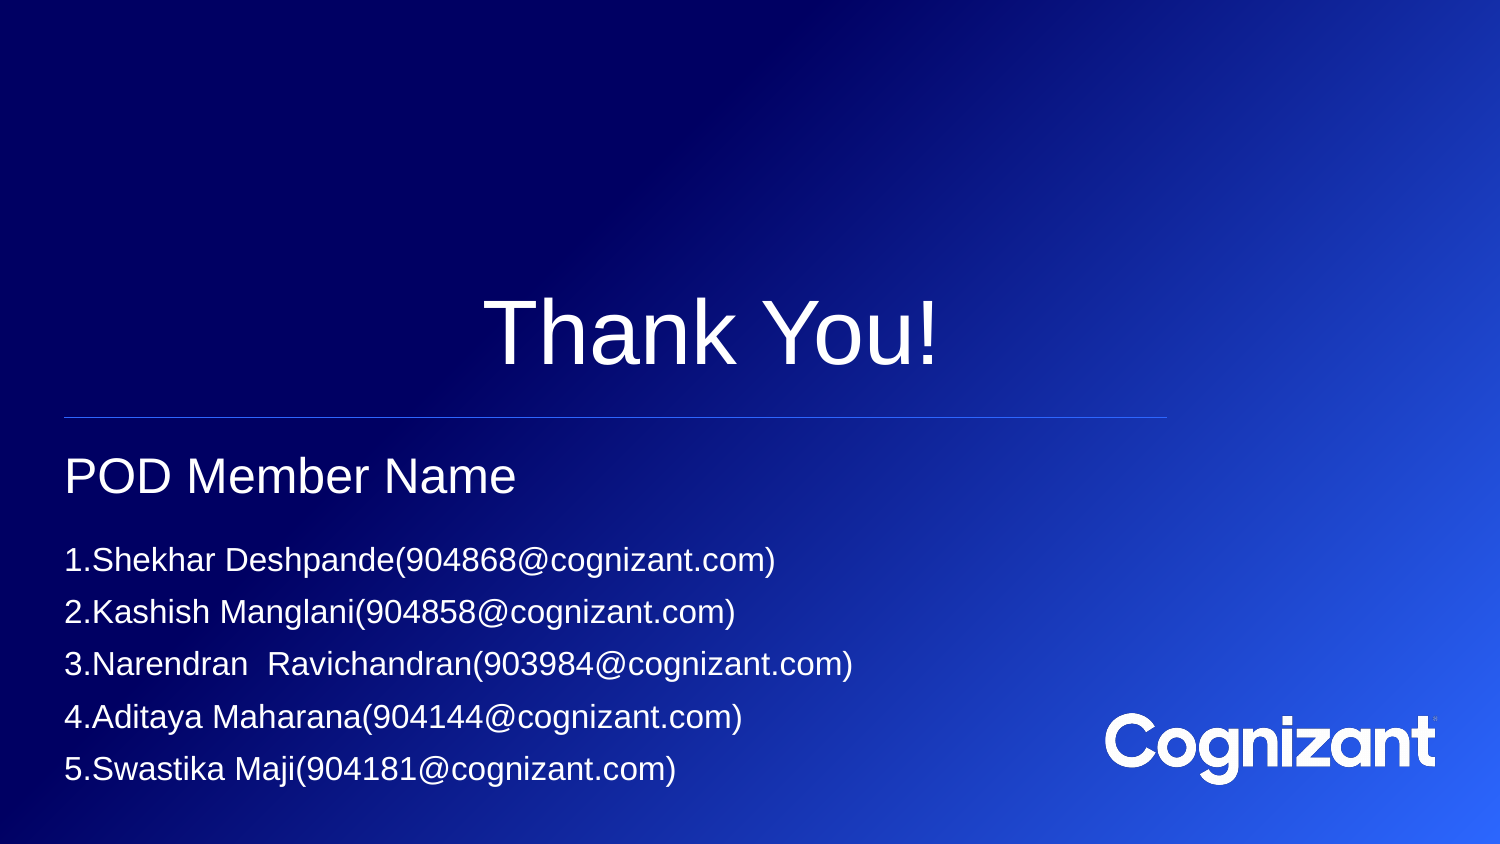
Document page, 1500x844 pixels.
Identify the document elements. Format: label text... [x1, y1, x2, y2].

list 1.Shekhar Deshpande(904868@cognizant.com) 2.Kashish Manglani(904858@cognizant.com) 3.Narendran Ravichandran(903984@cognizant.com) 4.Aditaya Maharana(904144@cognizant.com) 5.Swastika Maji(904181@cognizant.com) [64, 535, 1411, 842]
title Thank You! [482, 285, 1150, 386]
list POD Member Name [64, 443, 1411, 505]
